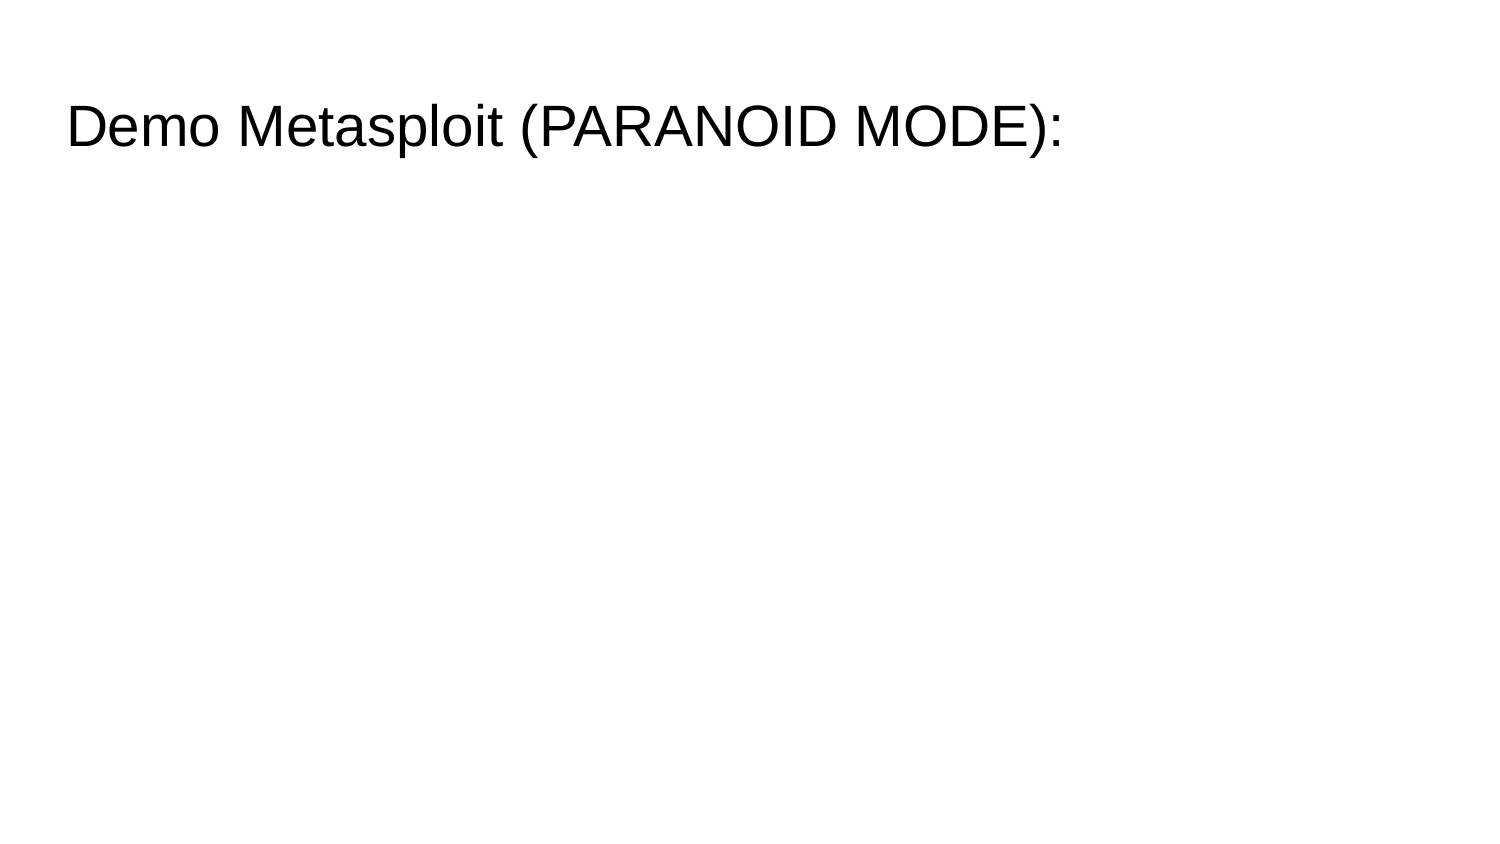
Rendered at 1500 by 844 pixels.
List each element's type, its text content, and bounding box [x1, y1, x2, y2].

title Demo Metasploit (PARANOID MODE): [51, 72, 1449, 167]
